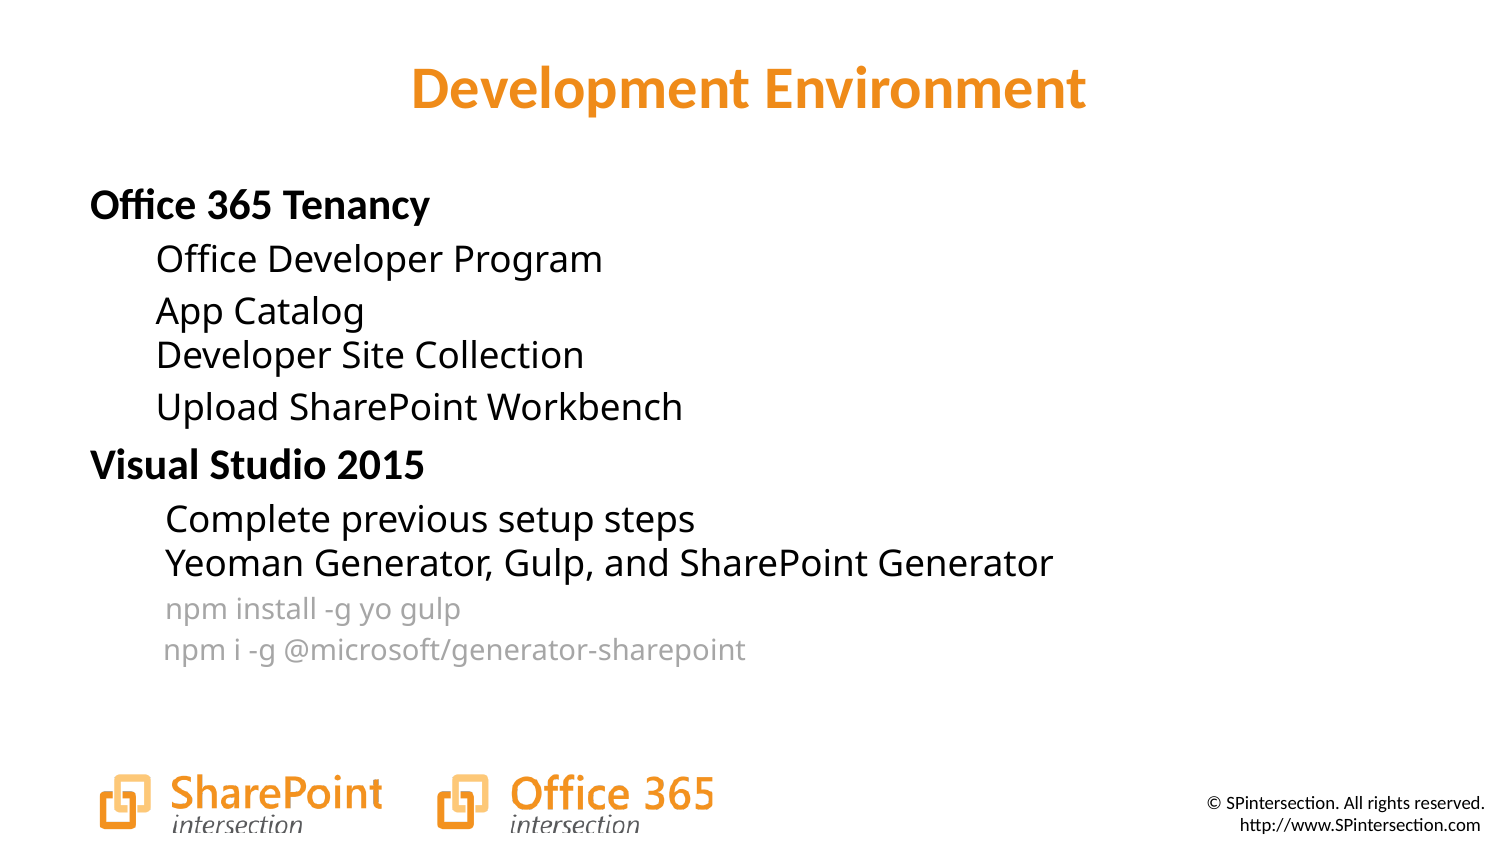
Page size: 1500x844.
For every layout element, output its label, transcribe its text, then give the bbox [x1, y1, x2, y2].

title Development Environment [74, 37, 1426, 132]
list Office 365 Tenancy Office Developer Program App Catalog Developer Site Collection Upload SharePoint Workbench Visual Studio 2015 Complete previous setup steps Yeoman Generator, Gulp, and SharePoint Generator npm install -g yo gulp npm i -g @microsoft/generator-sharepoint [74, 168, 1426, 694]
